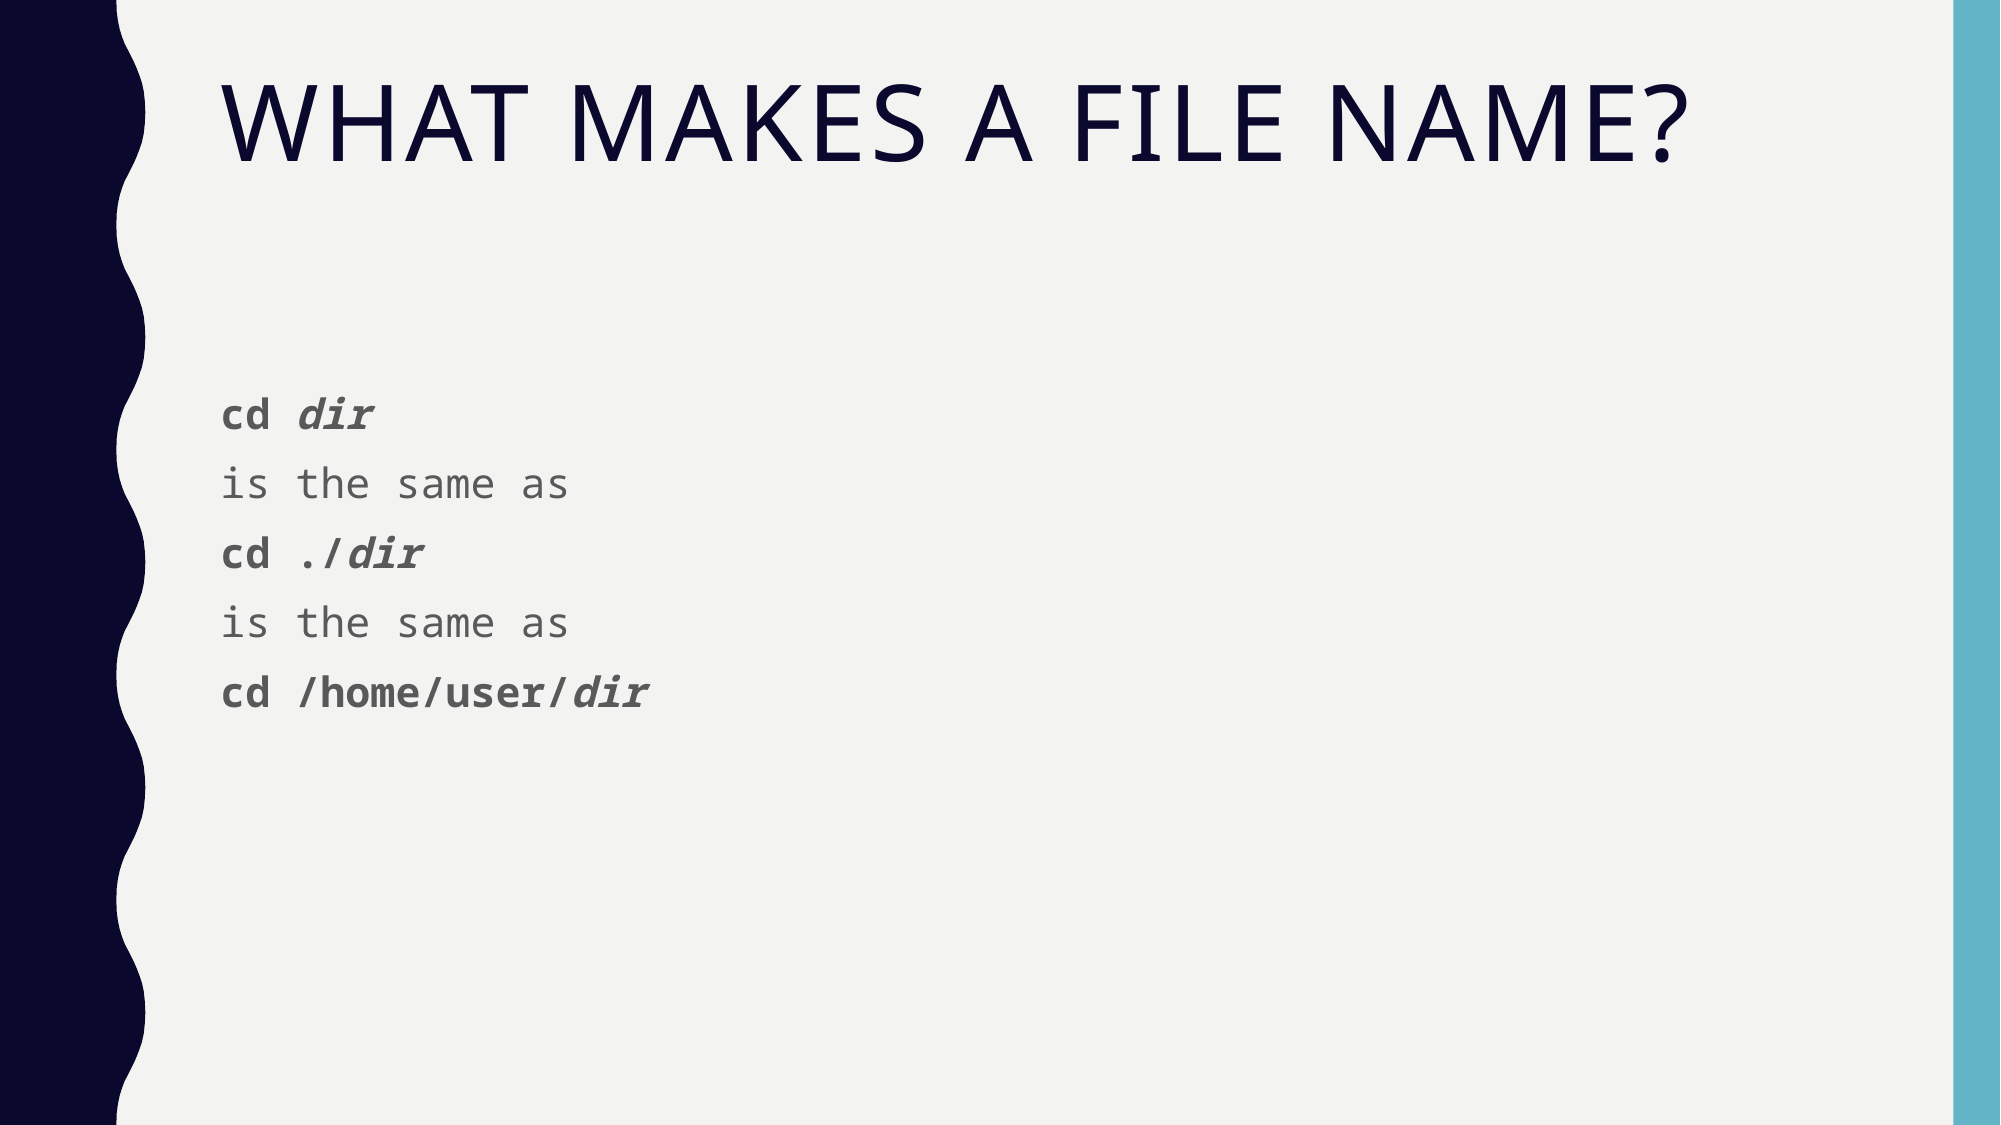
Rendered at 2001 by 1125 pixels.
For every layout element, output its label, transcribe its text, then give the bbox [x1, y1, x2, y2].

list cd dir is the same as cd ./dir is the same as cd /home/user/dir [205, 375, 1875, 965]
title what makes a file name? [205, 62, 1875, 308]
